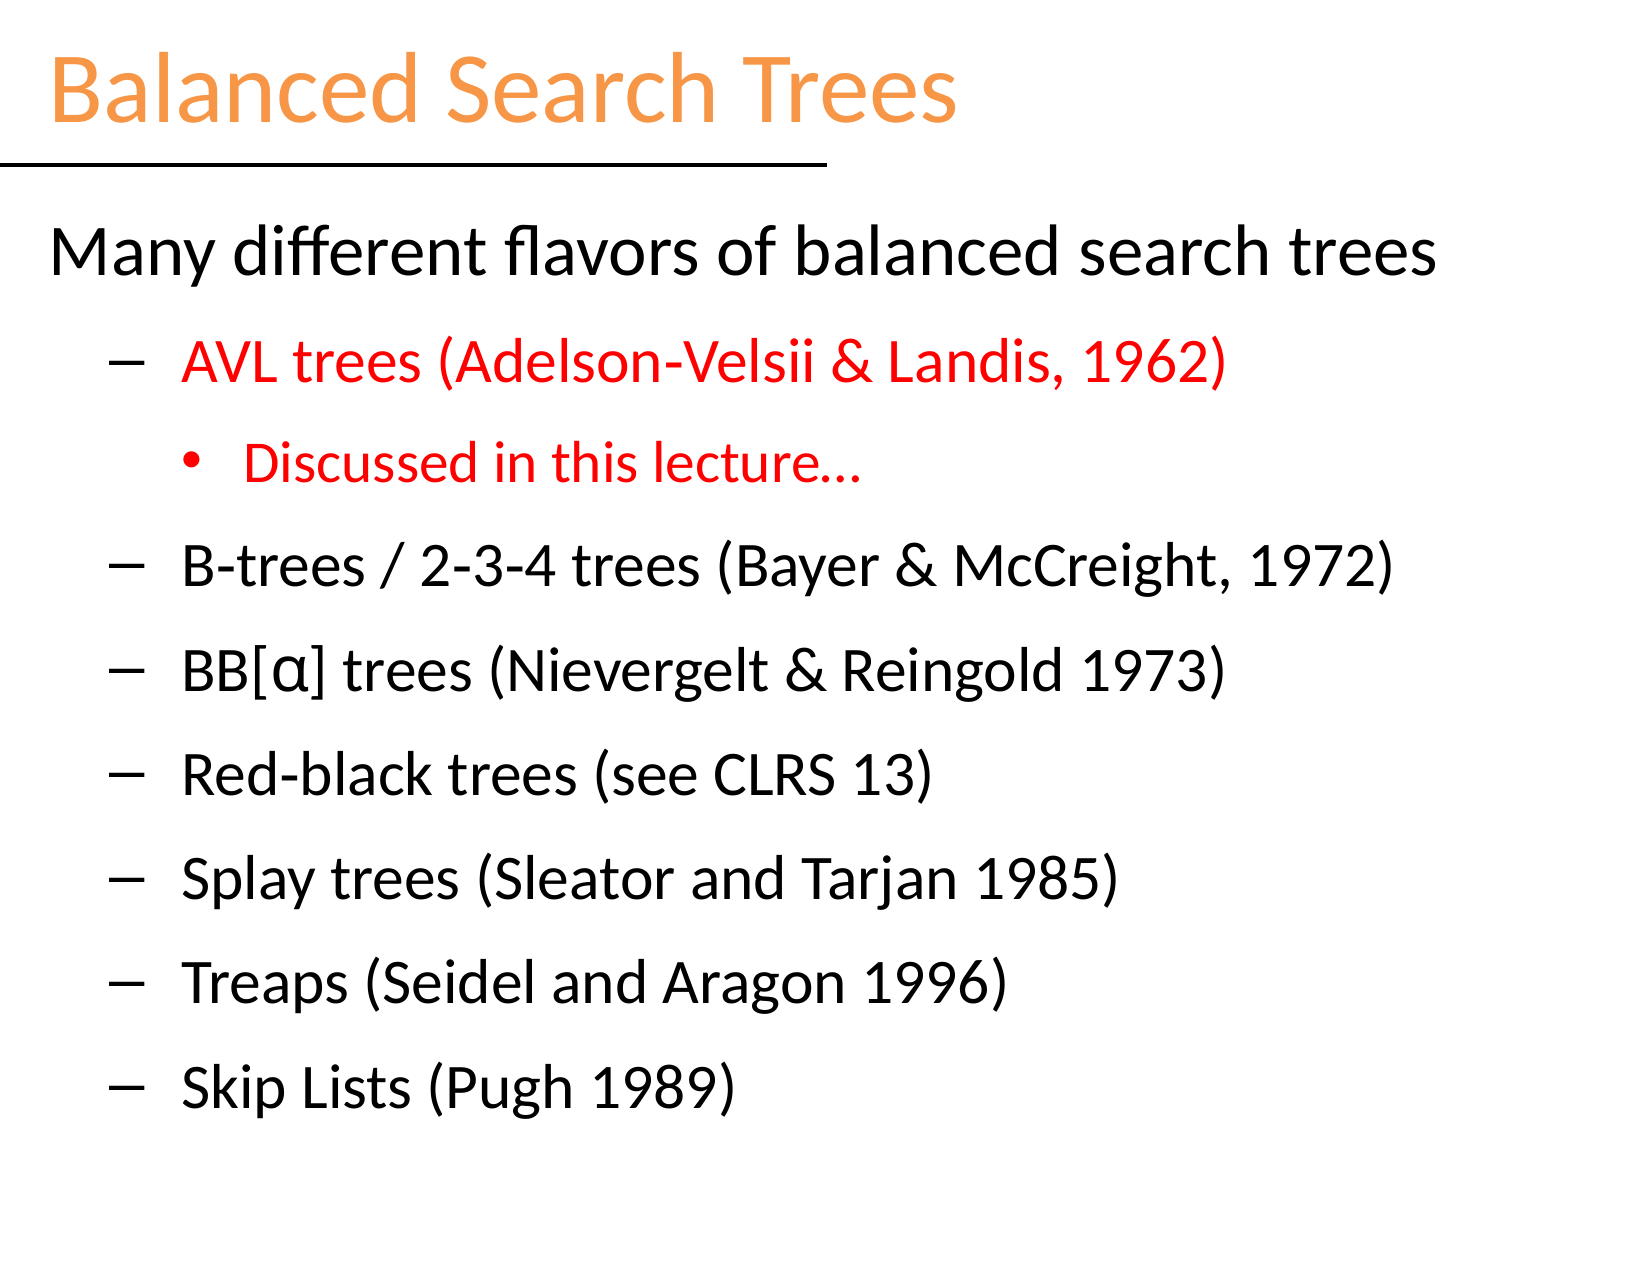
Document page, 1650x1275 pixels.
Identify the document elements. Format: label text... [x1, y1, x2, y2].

text_box Many different flavors of balanced search trees AVL trees (Adelson‐Velsii & Landis, 1962) Discussed in this lecture… B‐trees / 2‐3‐4 trees (Bayer & McCreight, 1972) BB[α] trees (Nievergelt & Reingold 1973) Red‐black trees (see CLRS 13) Splay trees (Sleator and Tarjan 1985) Treaps (Seidel and Aragon 1996) Skip Lists (Pugh 1989) [46, 234, 1452, 1122]
title Balanced Search Trees [46, 21, 1604, 234]
